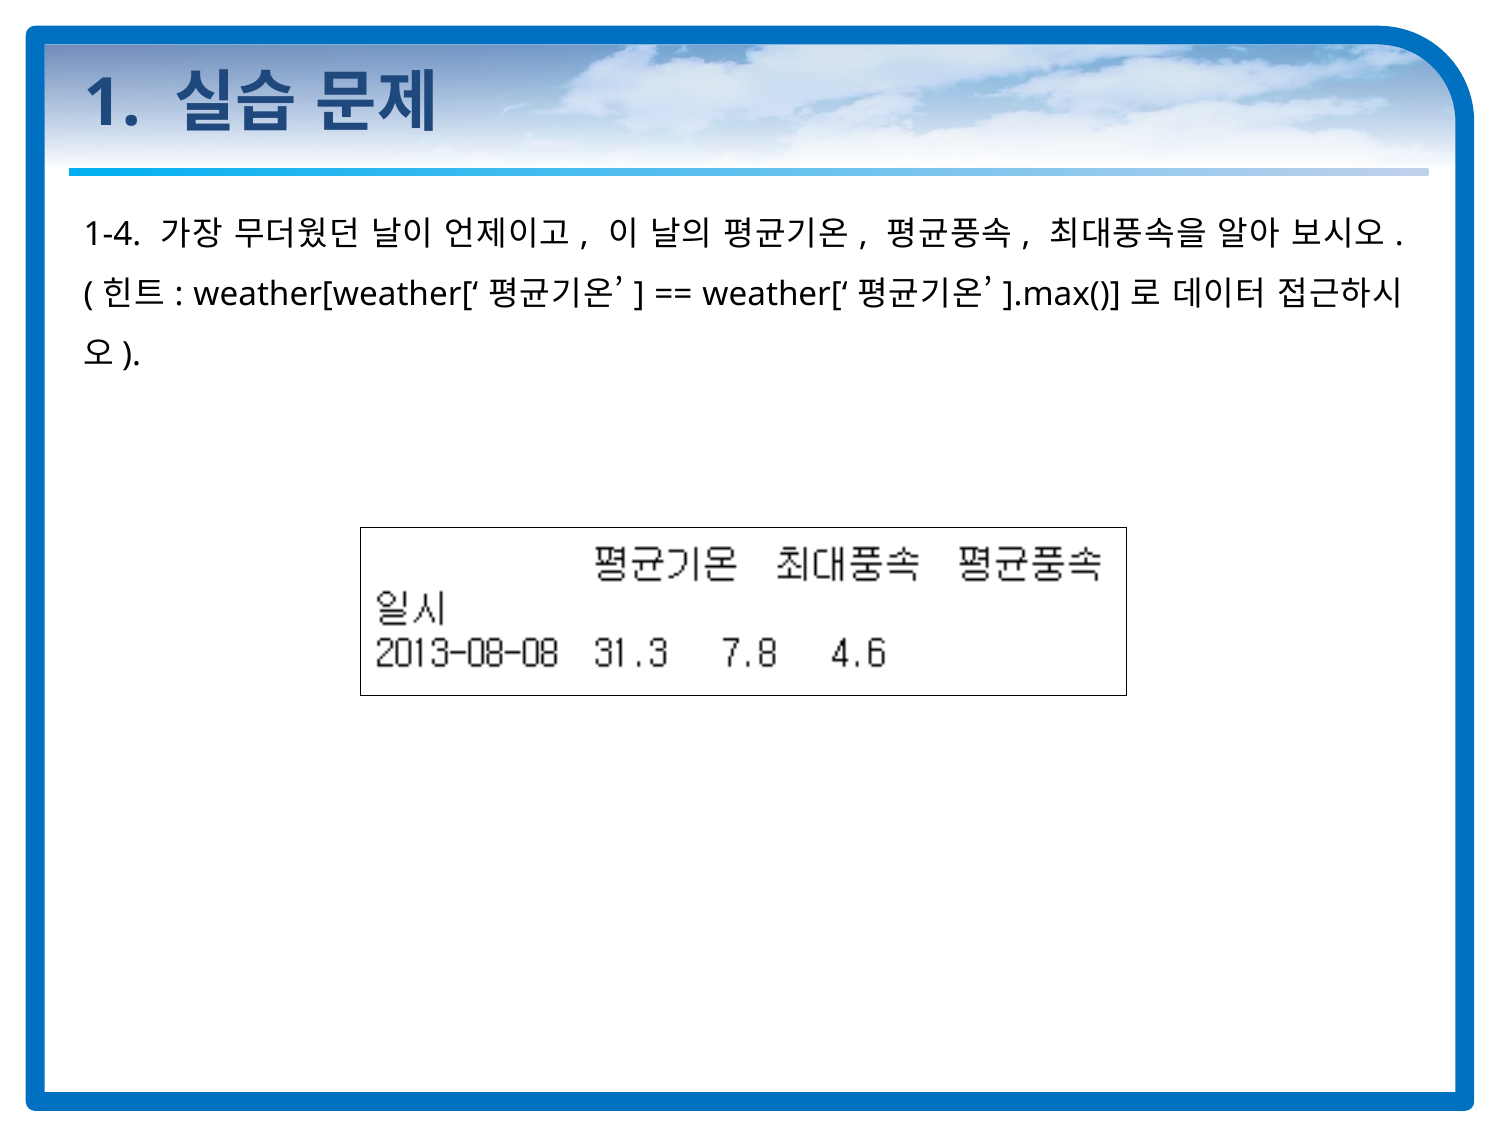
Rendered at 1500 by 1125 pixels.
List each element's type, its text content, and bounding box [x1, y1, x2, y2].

picture [359, 526, 1127, 697]
title 1. 실습 문제 [68, 35, 1419, 163]
list 1-4. 가장 무더웠던 날이 언제이고, 이 날의 평균기온, 평균풍속, 최대풍속을 알아 보시오. (힌트: weather[weather[‘평균기온’] == weather[‘평균기온’].max()]로 데이터 접근하시오). [68, 184, 1419, 303]
